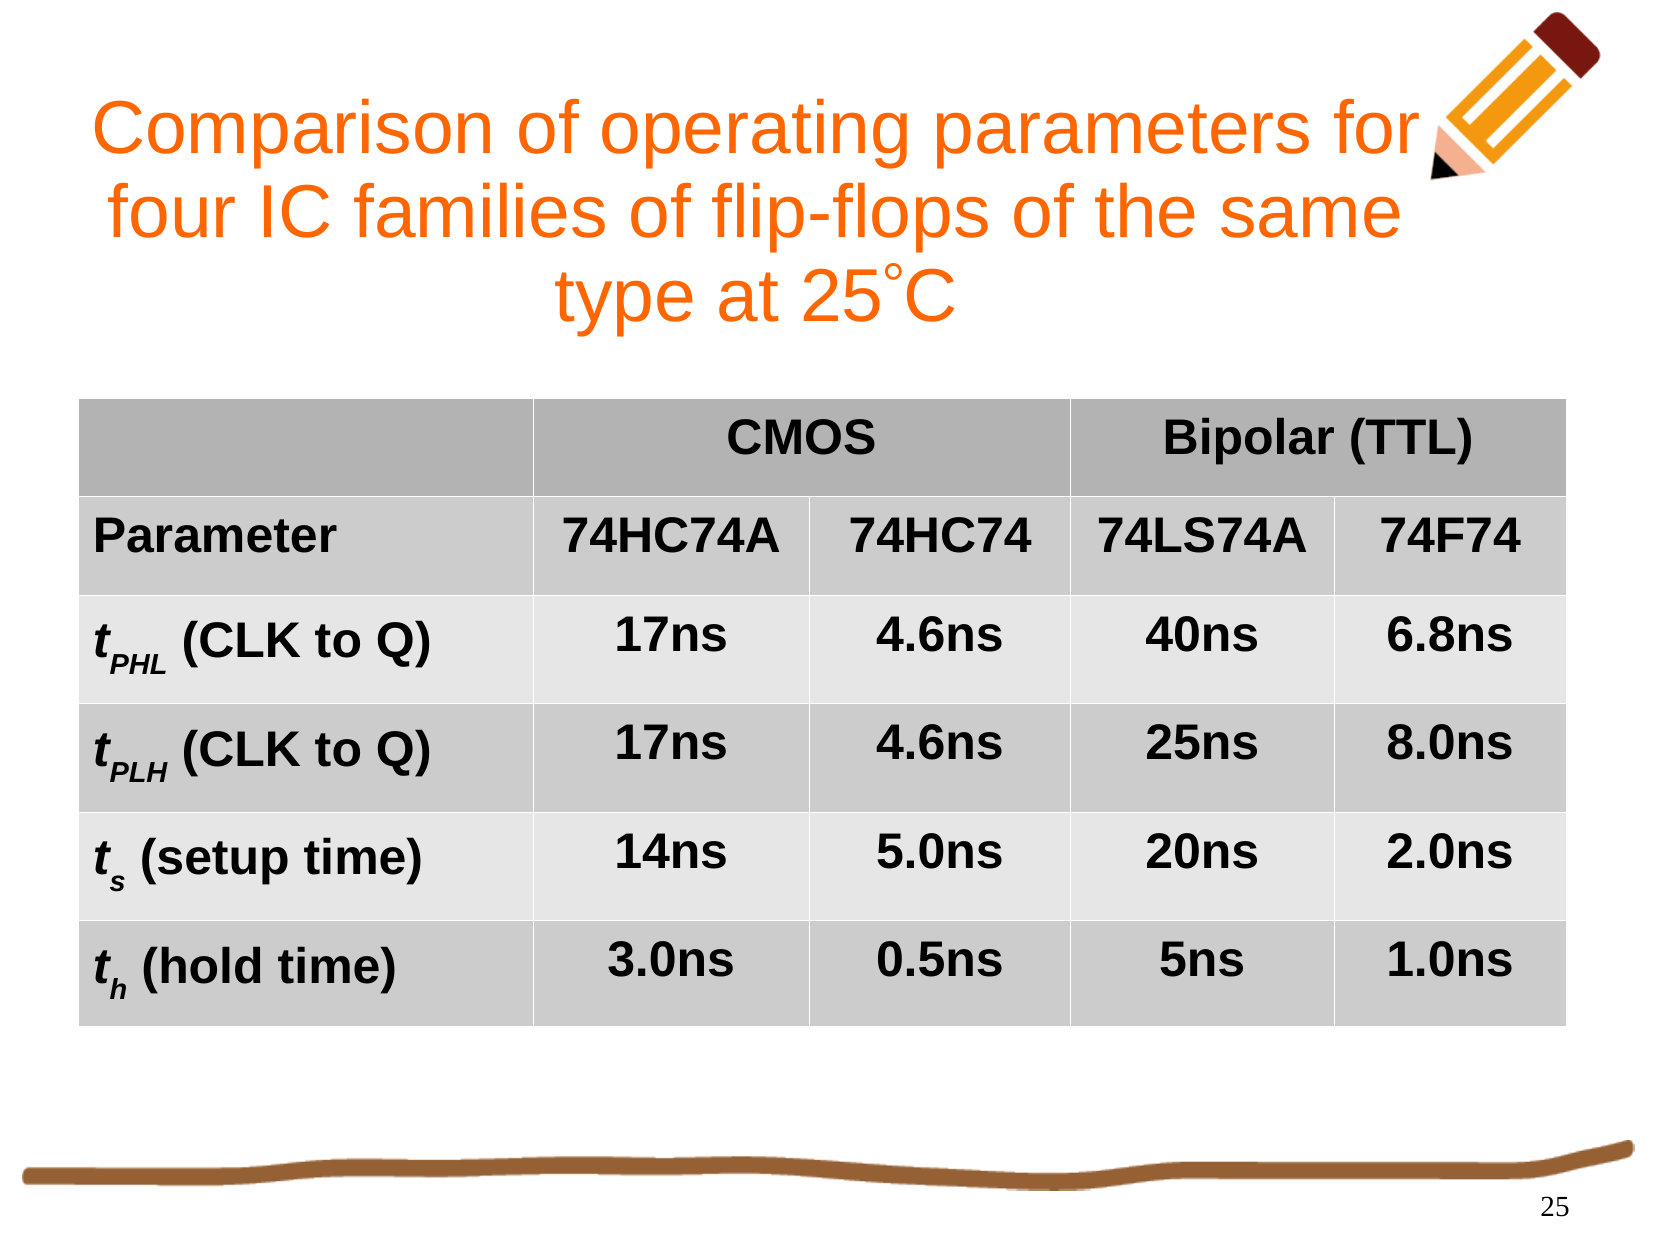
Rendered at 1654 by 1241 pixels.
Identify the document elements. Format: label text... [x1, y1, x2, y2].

table_cell ts (setup time) [79, 813, 533, 920]
table_cell 40ns [1071, 596, 1334, 703]
table_cell 4.6ns [810, 704, 1070, 812]
table_cell 17ns [534, 596, 809, 703]
title Comparison of operating parameters for four IC families of flip-flops of the same type at 25C [83, 82, 1430, 343]
picture [1430, 12, 1601, 181]
table_cell 6.8ns [1335, 596, 1566, 703]
table_cell 20ns [1071, 813, 1334, 920]
table_cell 17ns [534, 704, 809, 812]
table_cell 8.0ns [1335, 704, 1566, 812]
table_cell 0.5ns [810, 921, 1070, 1026]
slide_number 25 [1185, 1190, 1570, 1240]
table_cell 74HC74A [534, 497, 809, 595]
table_cell 2.0ns [1335, 813, 1566, 920]
table_cell 4.6ns [810, 596, 1070, 703]
table_cell tPHL (CLK to Q) [79, 596, 533, 703]
table_cell 5.0ns [810, 813, 1070, 920]
table_cell 5ns [1071, 921, 1334, 1026]
table_cell 25ns [1071, 704, 1334, 812]
table_cell th (hold time) [79, 921, 533, 1026]
table_header [79, 399, 533, 496]
table_cell 1.0ns [1335, 921, 1566, 1026]
table_cell 74HC74 [810, 497, 1070, 595]
picture [22, 1140, 1635, 1191]
table_cell 74F74 [1335, 497, 1566, 595]
table_cell Parameter [79, 497, 533, 595]
table_header CMOS [534, 399, 1070, 496]
table_cell 3.0ns [534, 921, 809, 1026]
table_cell 14ns [534, 813, 809, 920]
table_cell 74LS74A [1071, 497, 1334, 595]
table_header Bipolar (TTL) [1071, 399, 1566, 496]
table_cell tPLH (CLK to Q) [79, 704, 533, 812]
